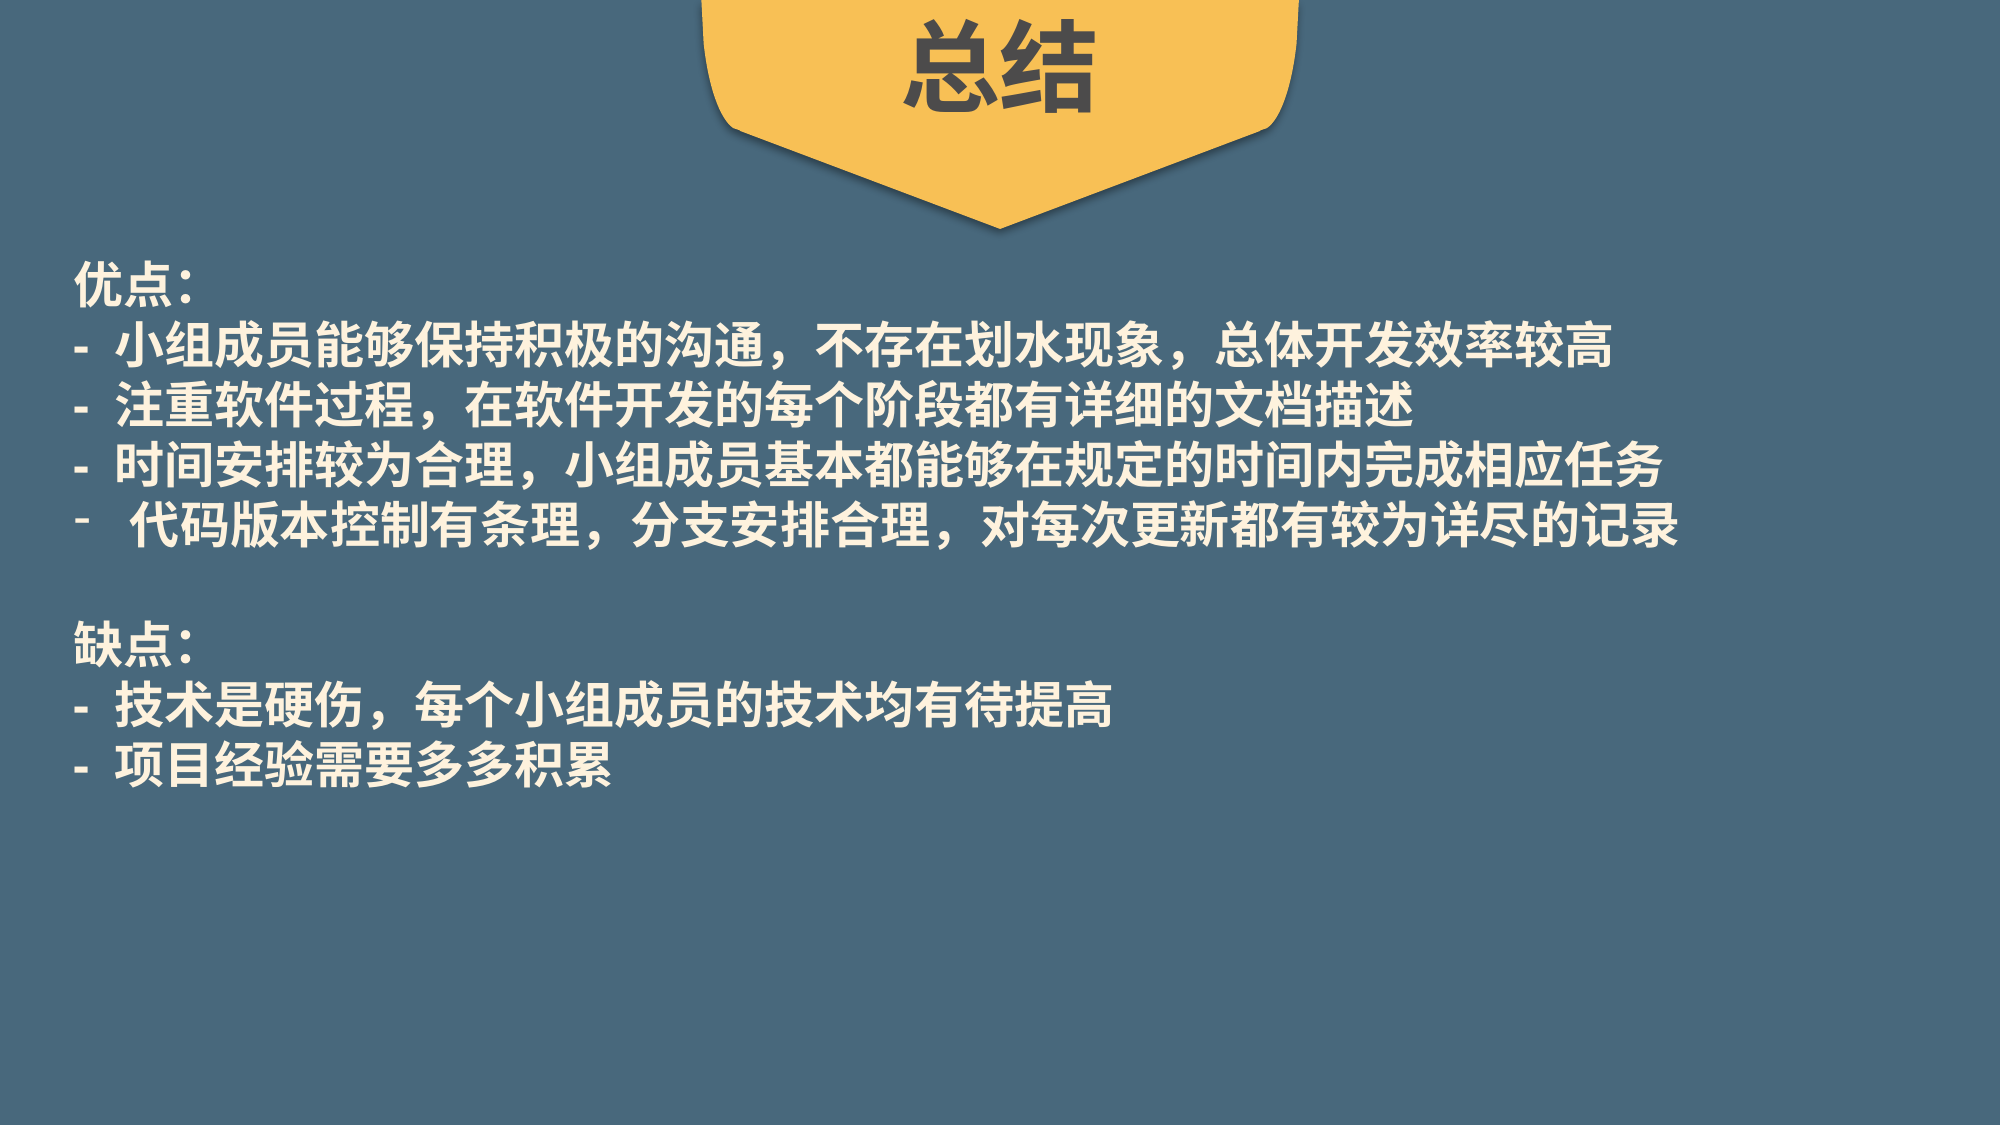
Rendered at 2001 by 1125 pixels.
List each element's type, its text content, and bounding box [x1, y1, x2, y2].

text_box 优点： - 小组成员能够保持积极的沟通，不存在划水现象，总体开发效率较高 - 注重软件过程，在软件开发的每个阶段都有详细的文档描述 - 时间安排较为合理，小组成员基本都能够在规定的时间内完成相应任务 代码版本控制有条理，分支安排合理，对每次更新都有较为详尽的记录 缺点： - 技术是硬伤，每个小组成员的技术均有待提高 - 项目经验需要多多积累 [58, 246, 1906, 802]
list 总结 [694, 10, 1306, 135]
